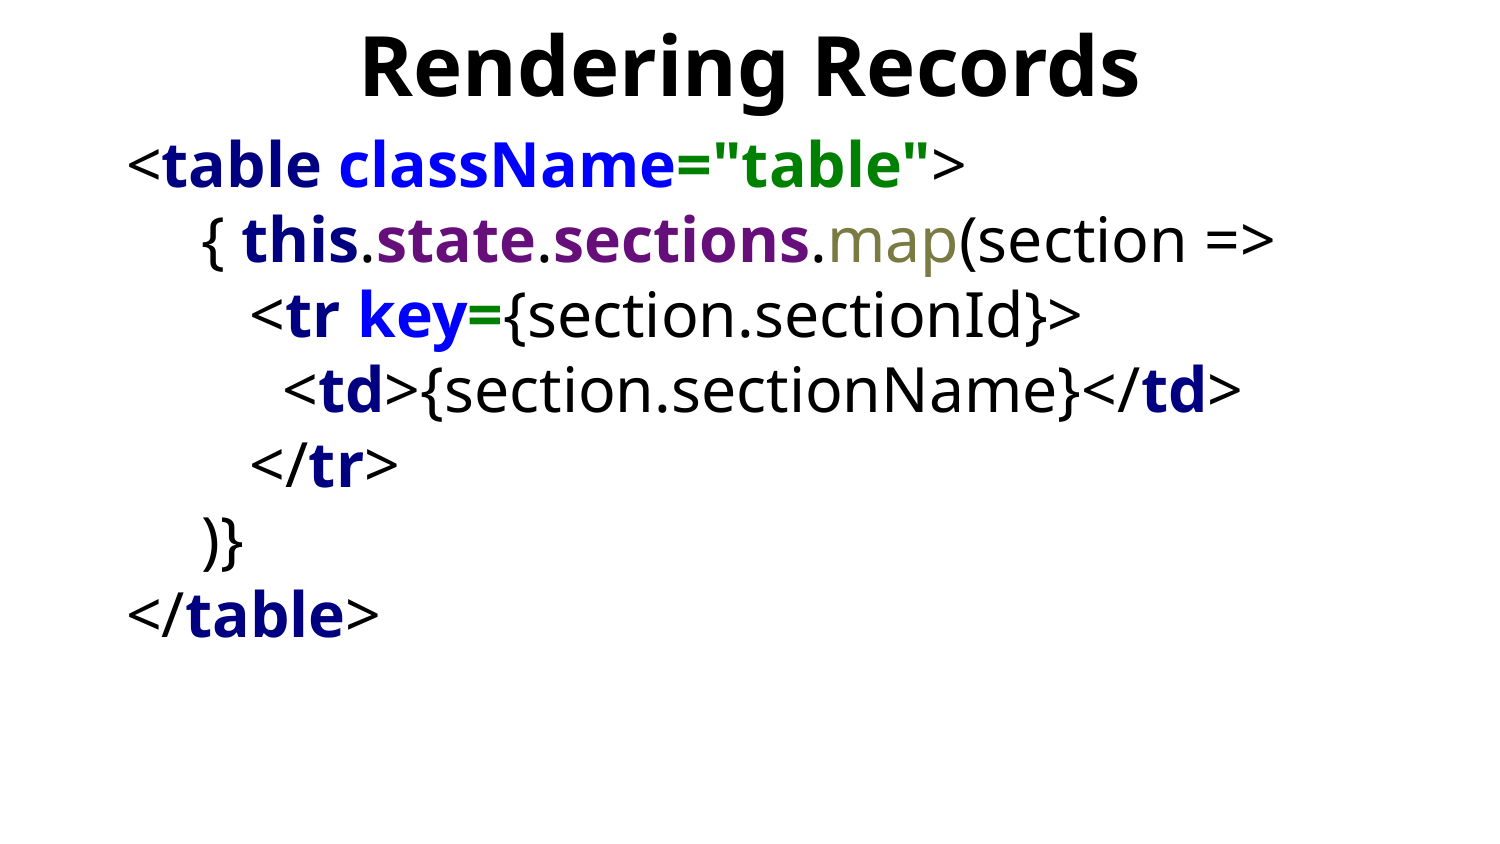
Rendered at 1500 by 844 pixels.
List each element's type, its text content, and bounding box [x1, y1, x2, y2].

list <table className="table"> { this.state.sections.map(section => <tr key={section.sectionId}> <td>{section.sectionName}</td> </tr> )} </table> [36, 110, 1500, 844]
title Rendering Records [0, 0, 1500, 111]
